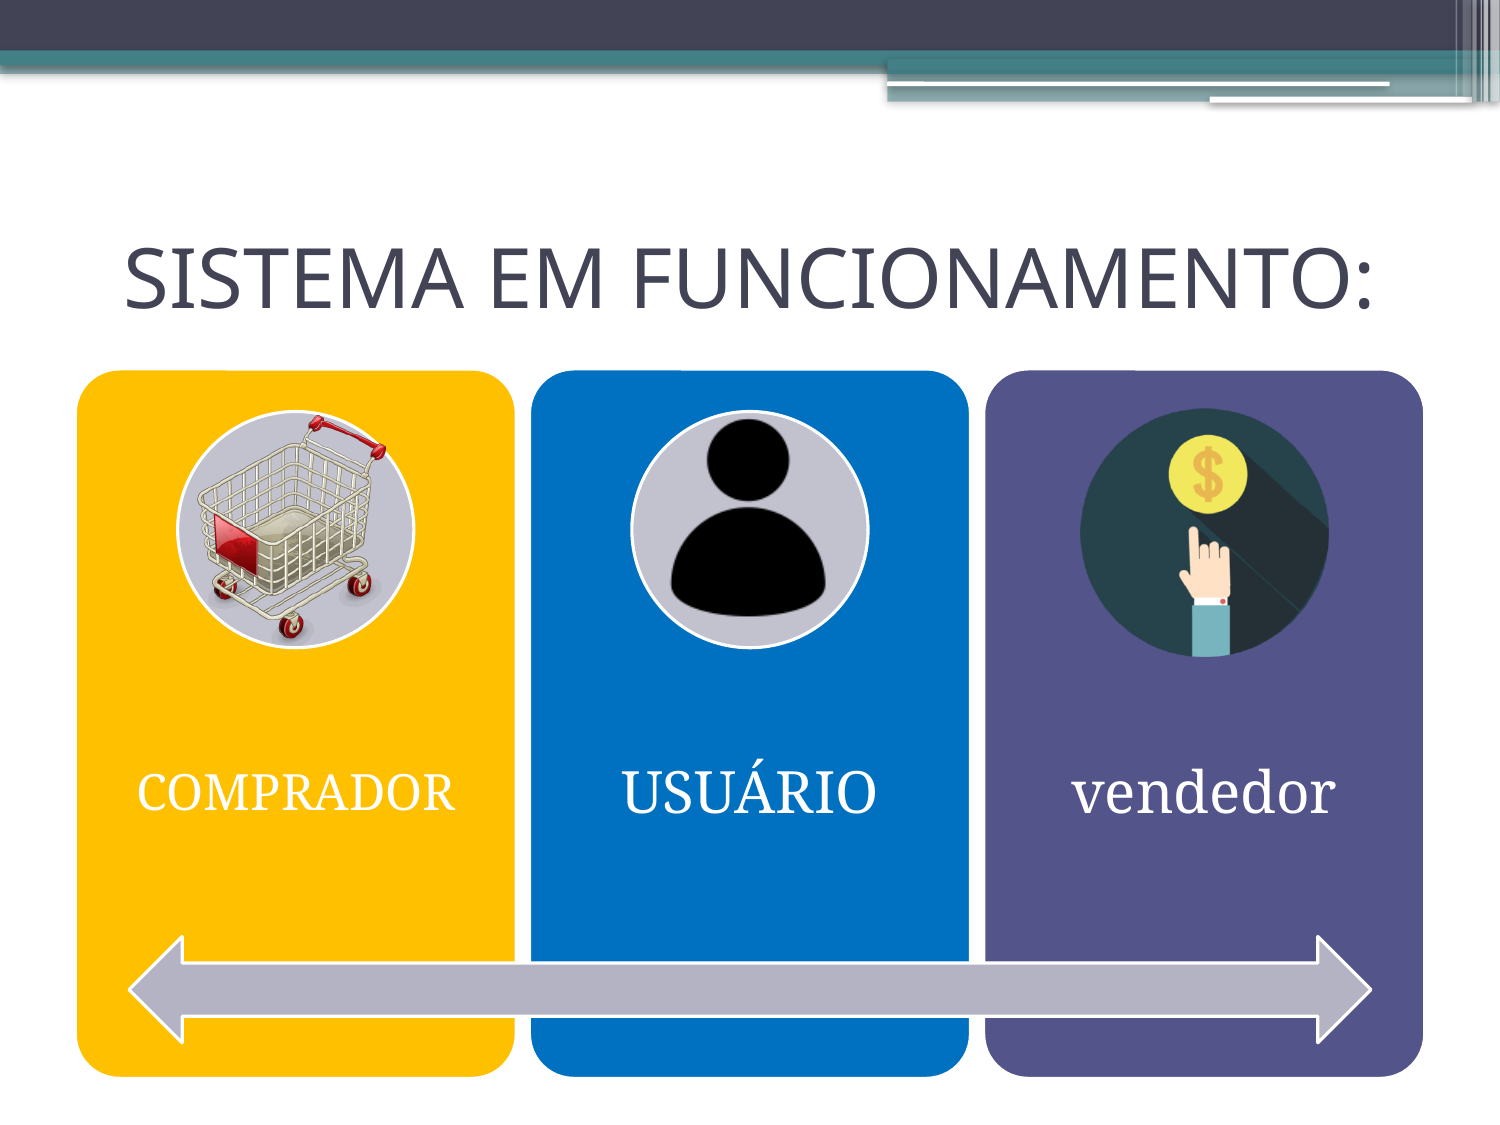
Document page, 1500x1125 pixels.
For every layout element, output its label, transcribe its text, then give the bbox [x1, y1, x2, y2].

picture [170, 408, 408, 646]
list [74, 368, 1426, 1079]
picture [1080, 408, 1329, 658]
picture [584, 361, 892, 670]
title SISTEMA EM FUNCIONAMENTO: [75, 187, 1425, 363]
